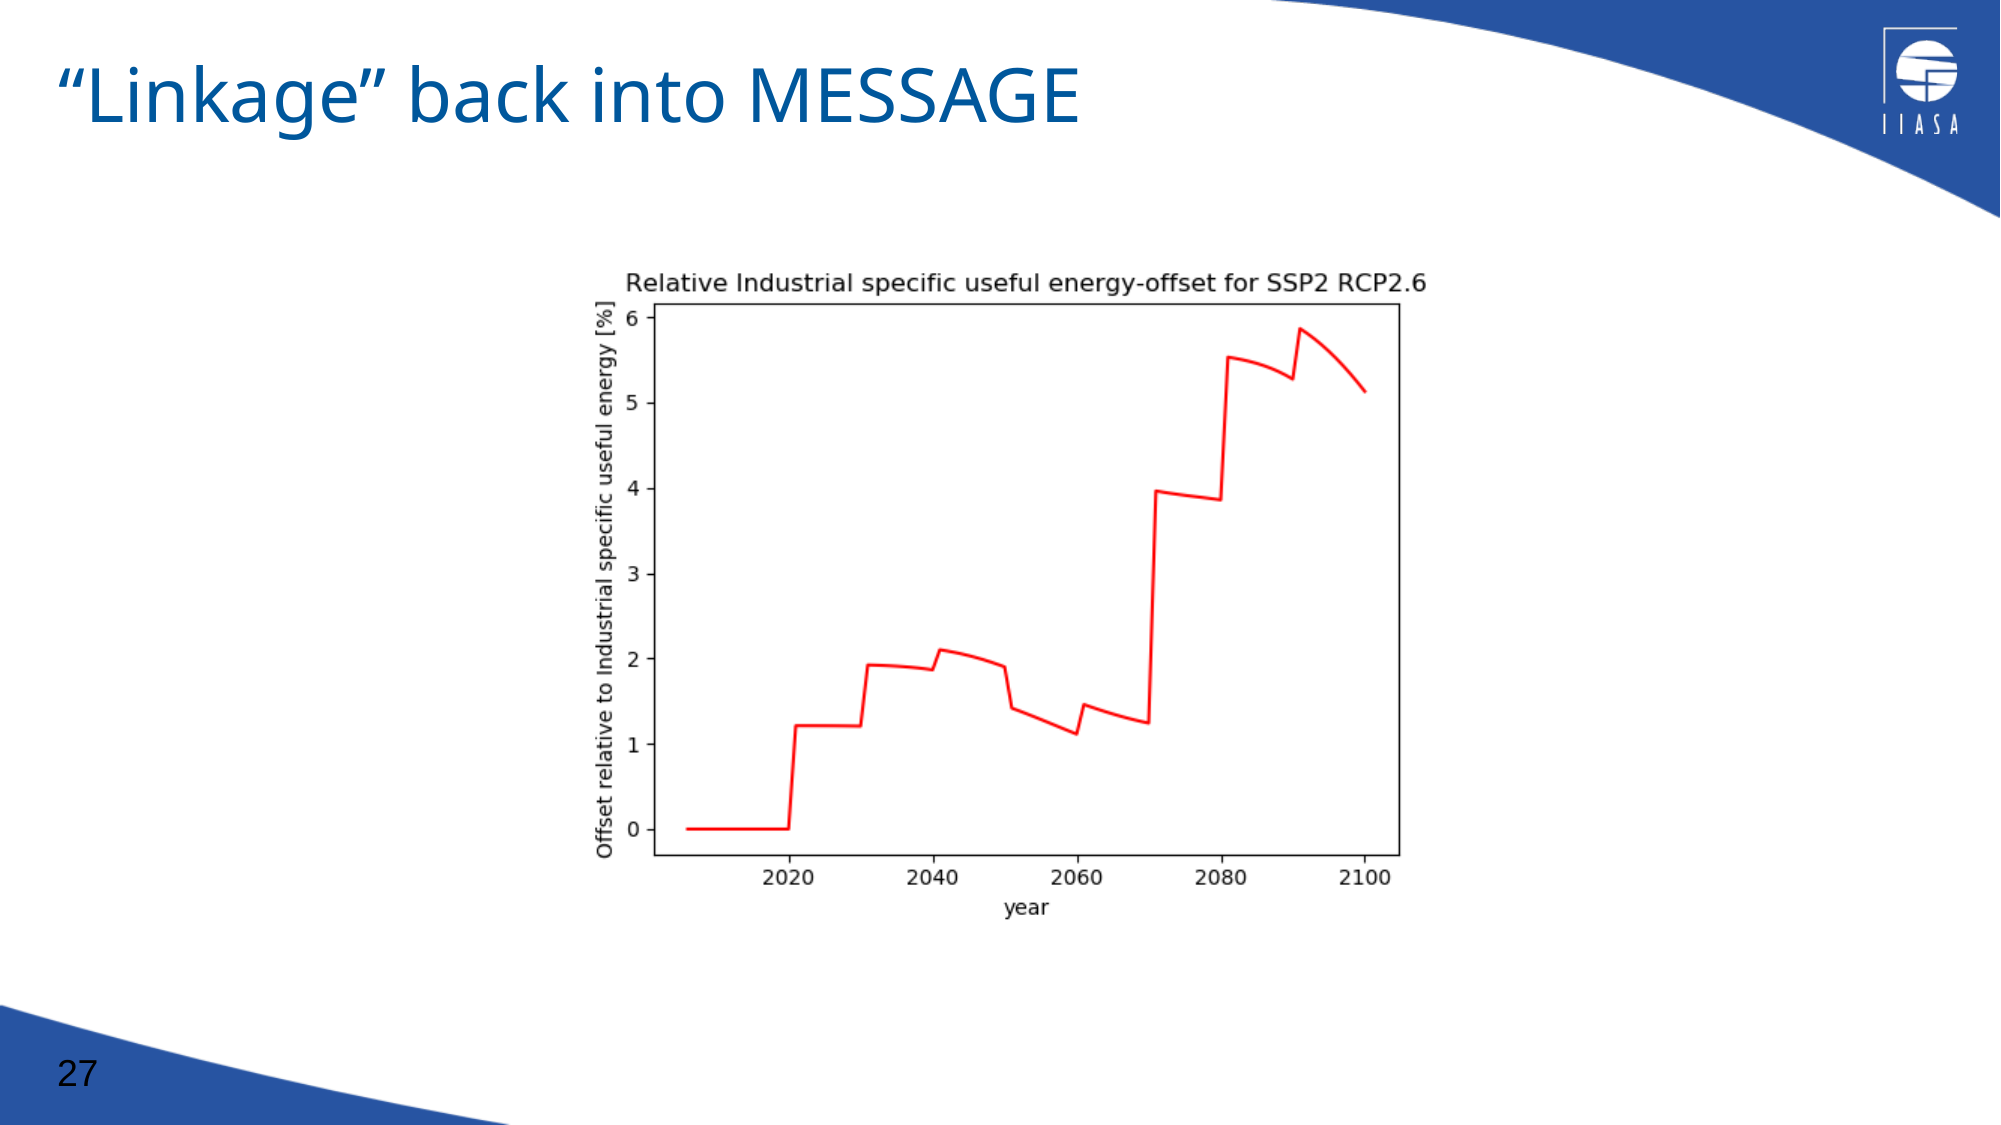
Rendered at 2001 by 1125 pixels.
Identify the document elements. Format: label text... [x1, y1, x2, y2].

text_box “Linkage” back into MESSAGE [43, 0, 1847, 197]
text_box 27 [42, 1042, 493, 1102]
picture [0, 0, 2000, 1125]
